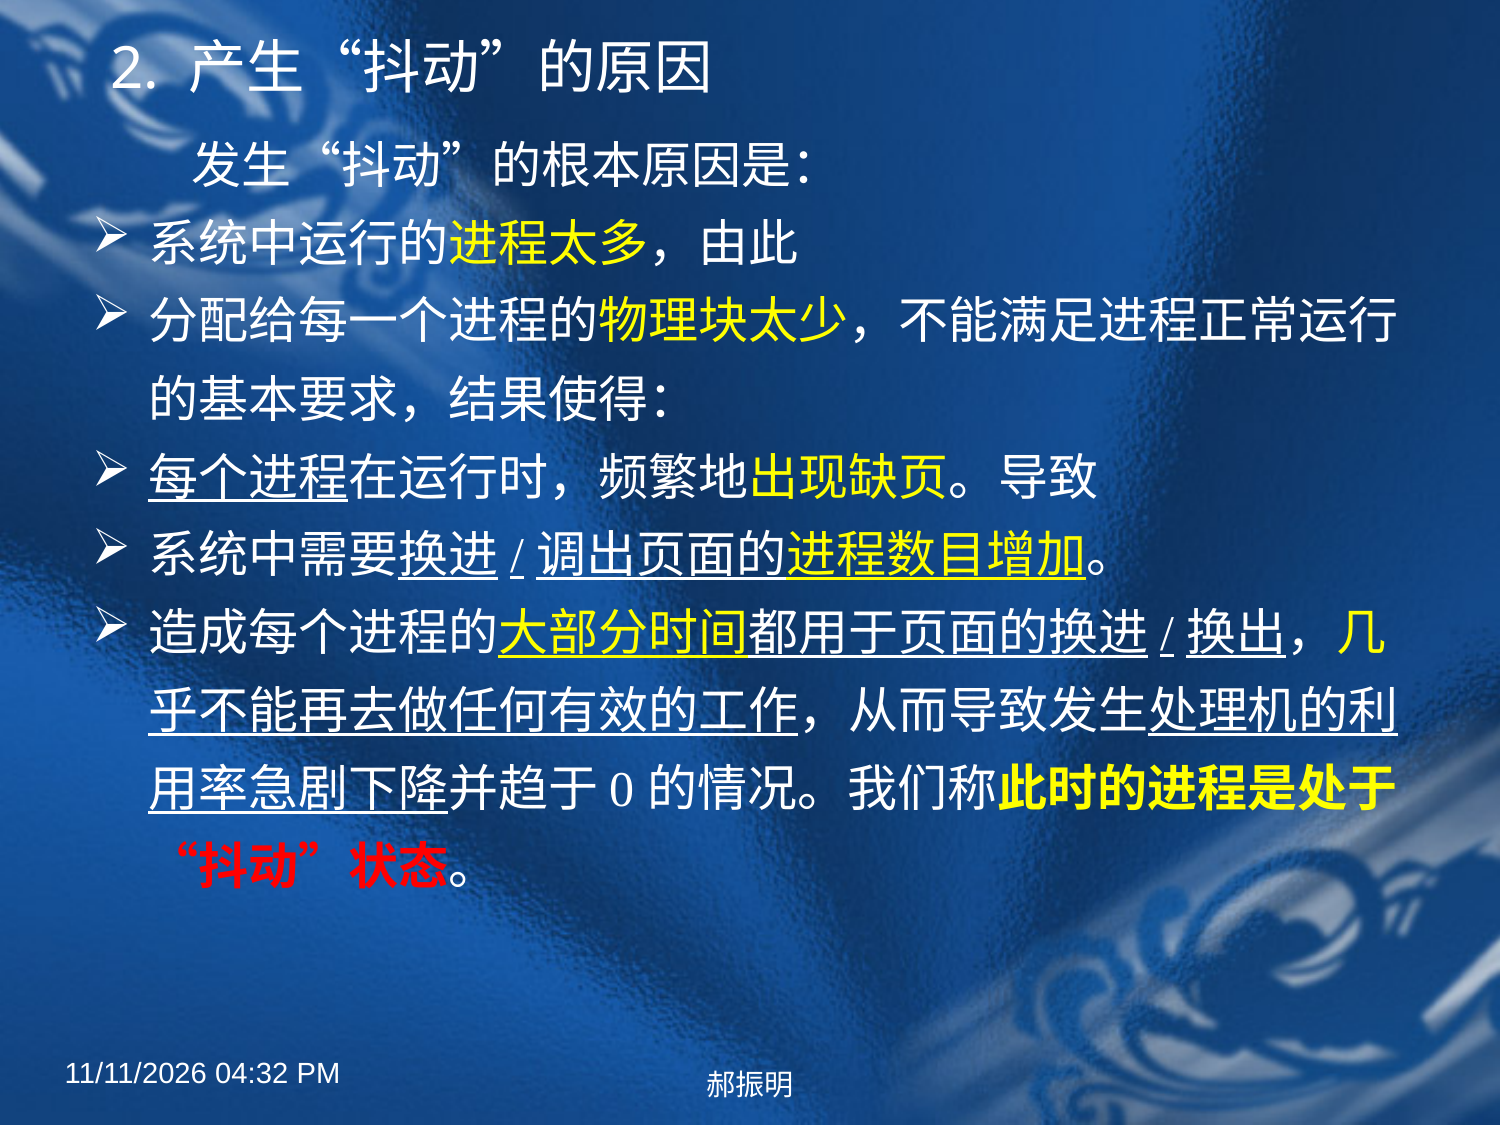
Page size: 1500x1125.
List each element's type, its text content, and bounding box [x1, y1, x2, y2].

picture [0, 0, 1500, 1125]
title 2. 产生“抖动”的原因 [49, 37, 1451, 94]
text_box 发生“抖动”的根本原因是： 系统中运行的进程太多，由此 分配给每一个进程的物理块太少，不能满足进程正常运行的基本要求，结果使得： 每个进程在运行时，频繁地出现缺页。导致 系统中需要换进/调出页面的进程数目增加。 造成每个进程的大部分时间都用于页面的换进/换出，几乎不能再去做任何有效的工作，从而导致发生处理机的利用率急剧下降并趋于0的情况。我们称此时的进程是处于“抖动”状态。 [76, 107, 1424, 1018]
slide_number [49, 1046, 426, 1103]
footer 郝振明 [512, 1058, 988, 1103]
